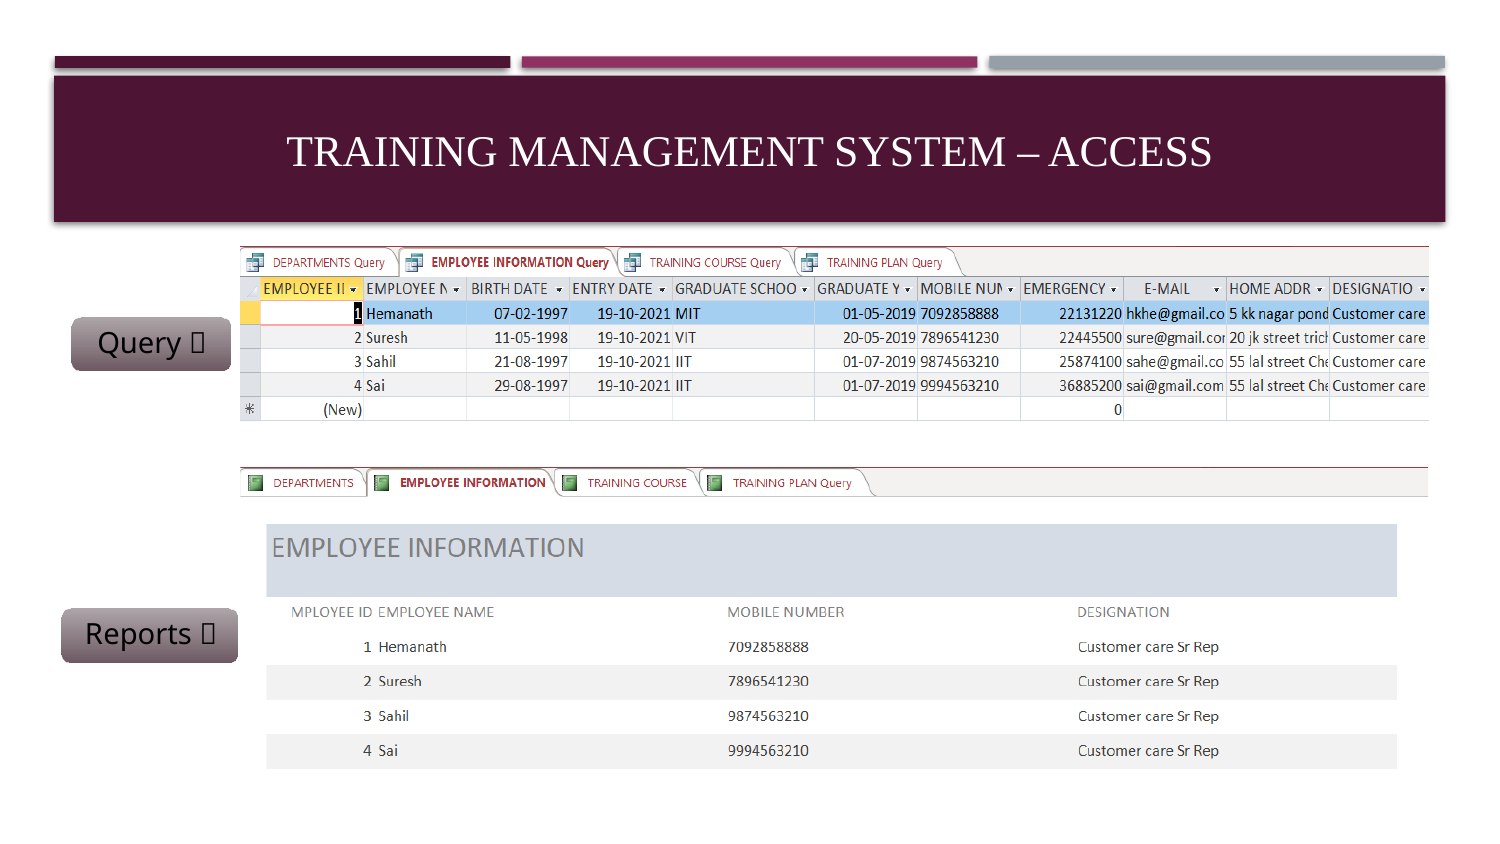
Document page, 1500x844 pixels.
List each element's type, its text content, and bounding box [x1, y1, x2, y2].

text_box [61, 607, 239, 664]
picture [239, 466, 1429, 783]
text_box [70, 315, 231, 373]
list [239, 246, 1429, 423]
title Training management system – access [71, 86, 1429, 212]
